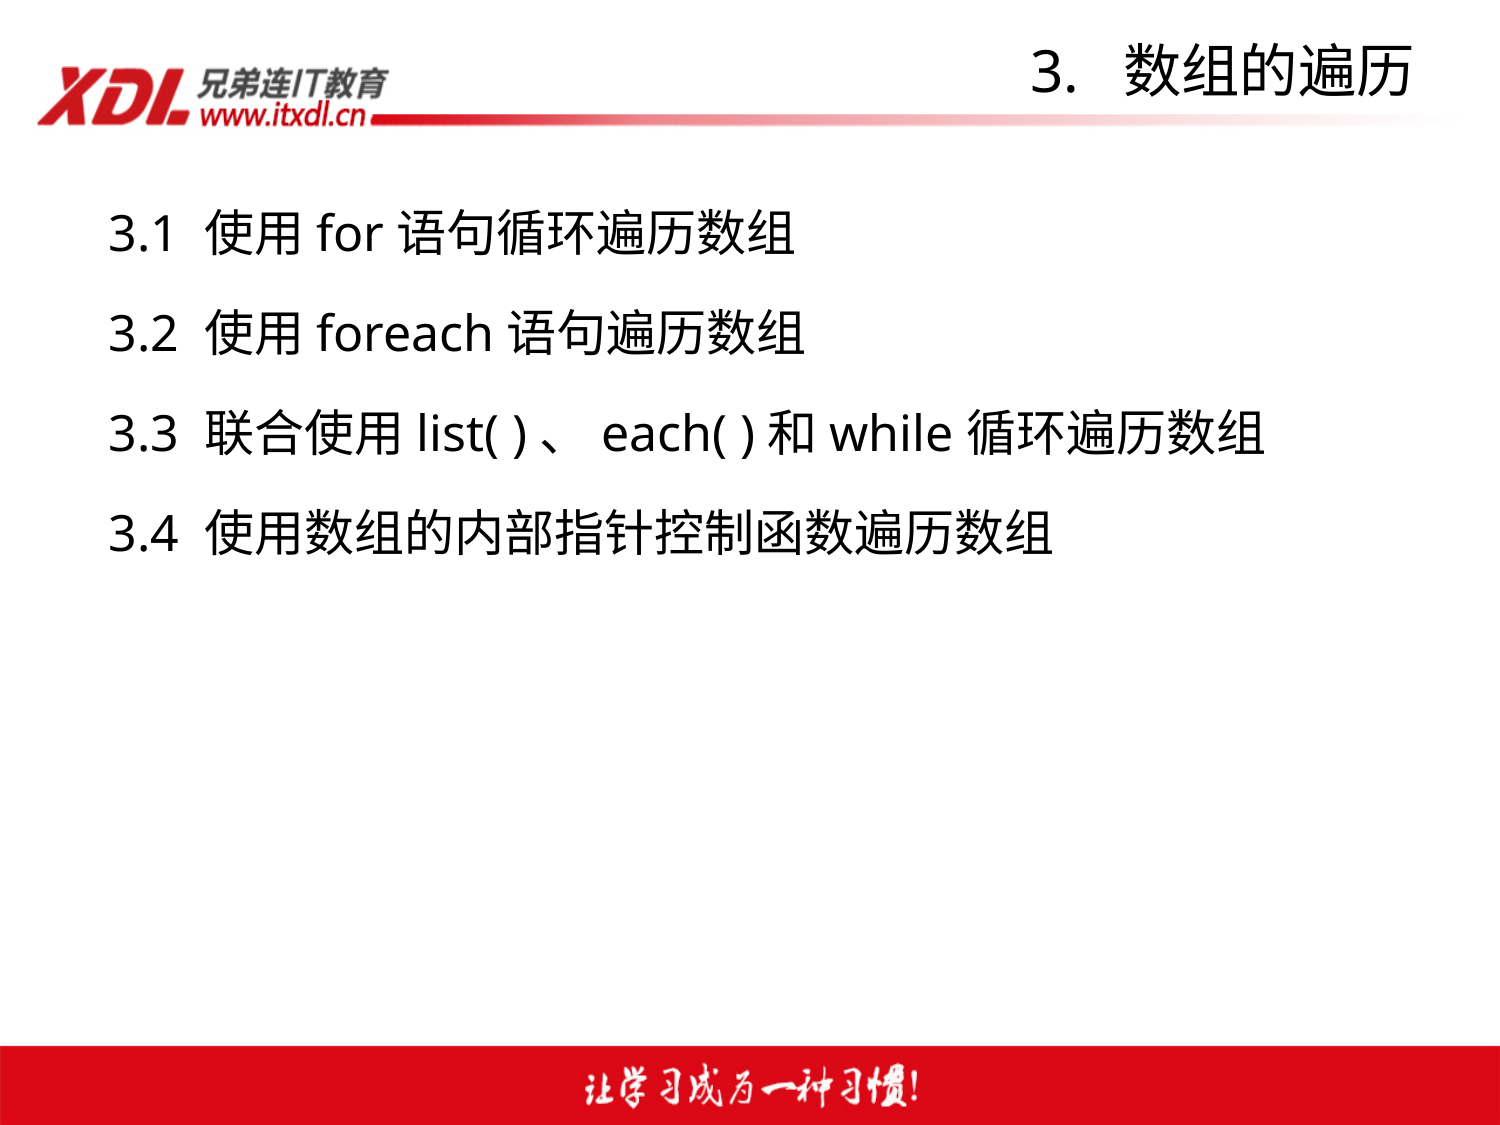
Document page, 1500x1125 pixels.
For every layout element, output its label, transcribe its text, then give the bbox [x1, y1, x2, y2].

picture [0, 0, 1500, 1125]
list 3.1 使用for语句循环遍历数组 3.2 使用foreach语句遍历数组 3.3 联合使用list( )、each( )和while循环遍历数组 3.4 使用数组的内部指针控制函数遍历数组 [93, 164, 1454, 1032]
text_box 3. 数组的遍历 [726, 26, 1430, 111]
